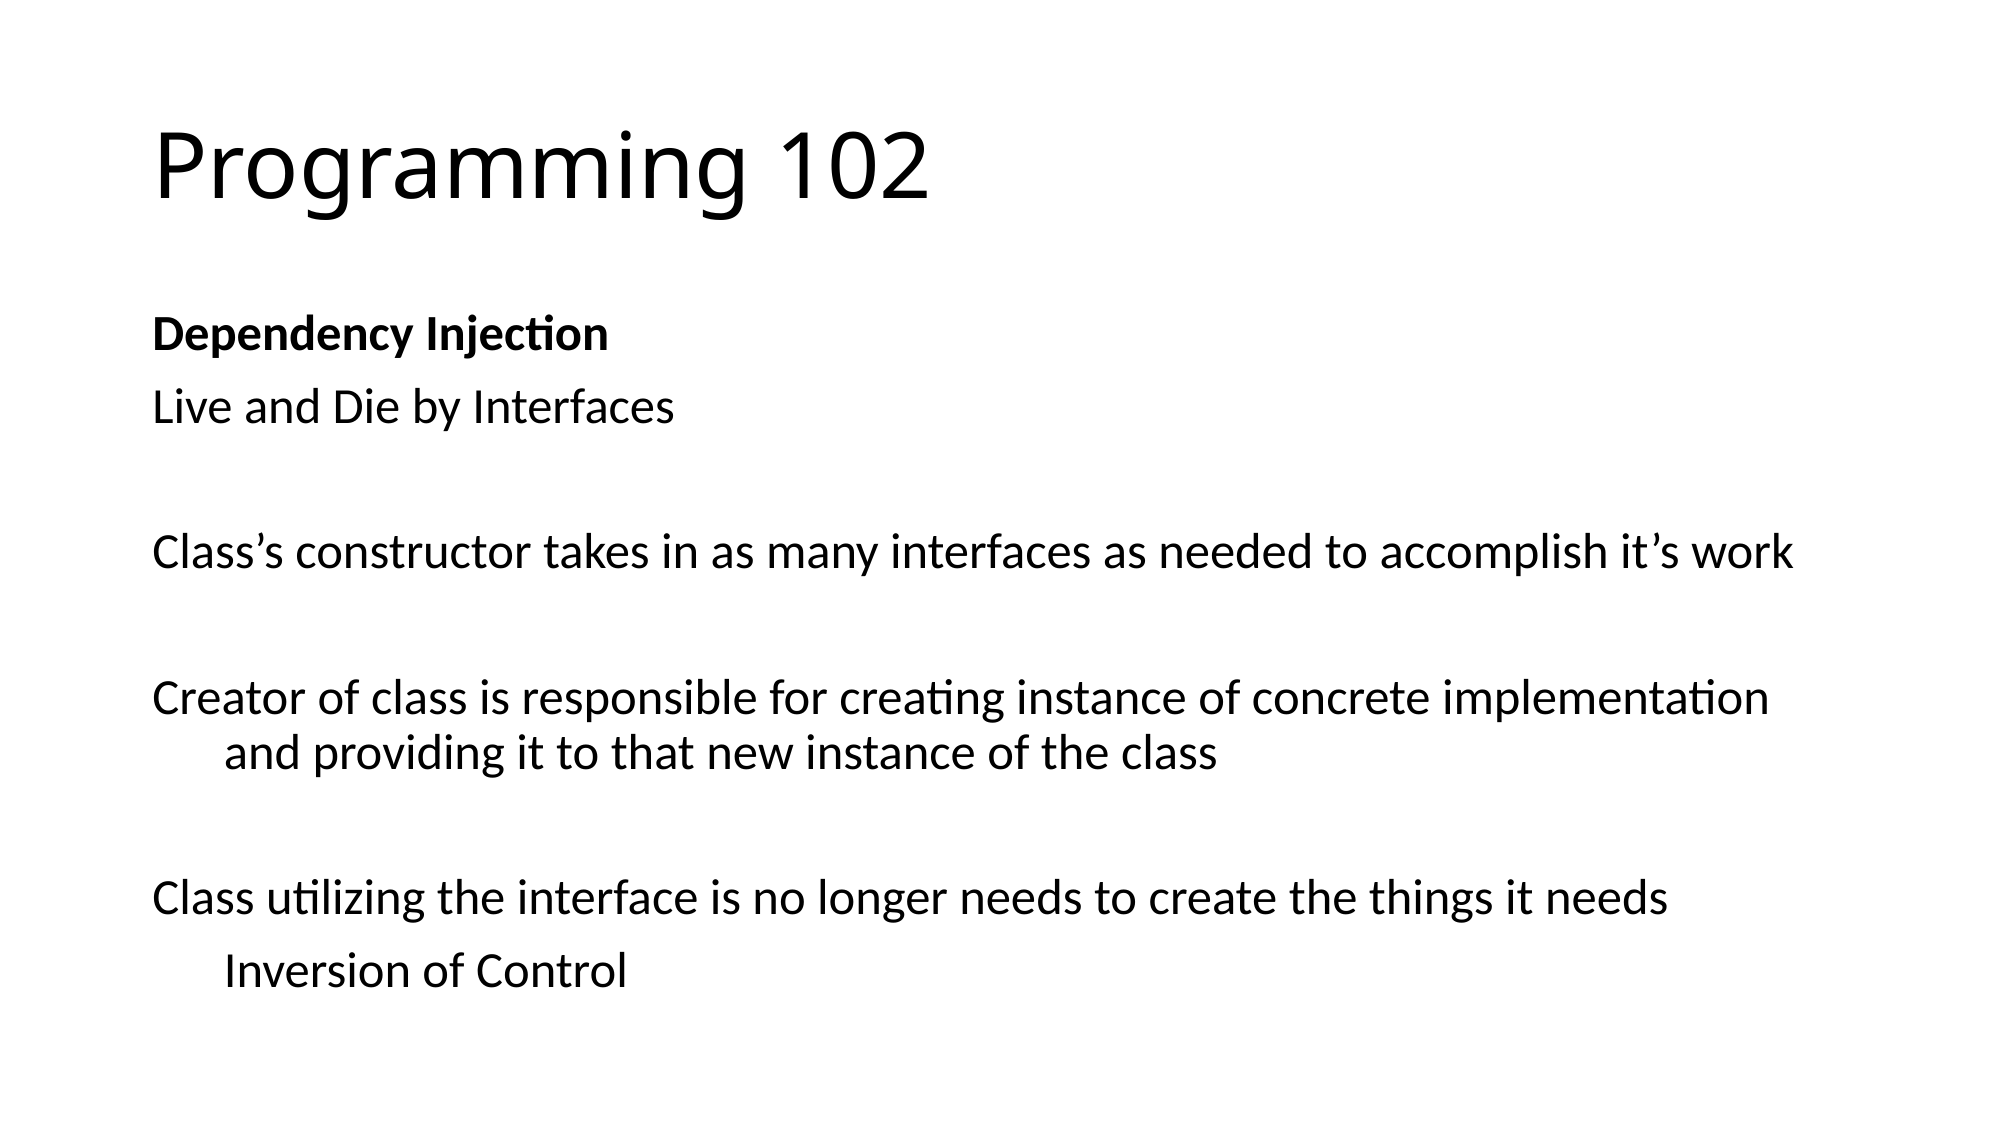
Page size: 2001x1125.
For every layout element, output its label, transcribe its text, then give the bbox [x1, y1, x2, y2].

list Dependency Injection Live and Die by Interfaces Class’s constructor takes in as many interfaces as needed to accomplish it’s work Creator of class is responsible for creating instance of concrete implementation and providing it to that new instance of the class Class utilizing the interface is no longer needs to create the things it needs Inversion of Control [137, 299, 1863, 1014]
title Programming 102 [137, 59, 1863, 278]
